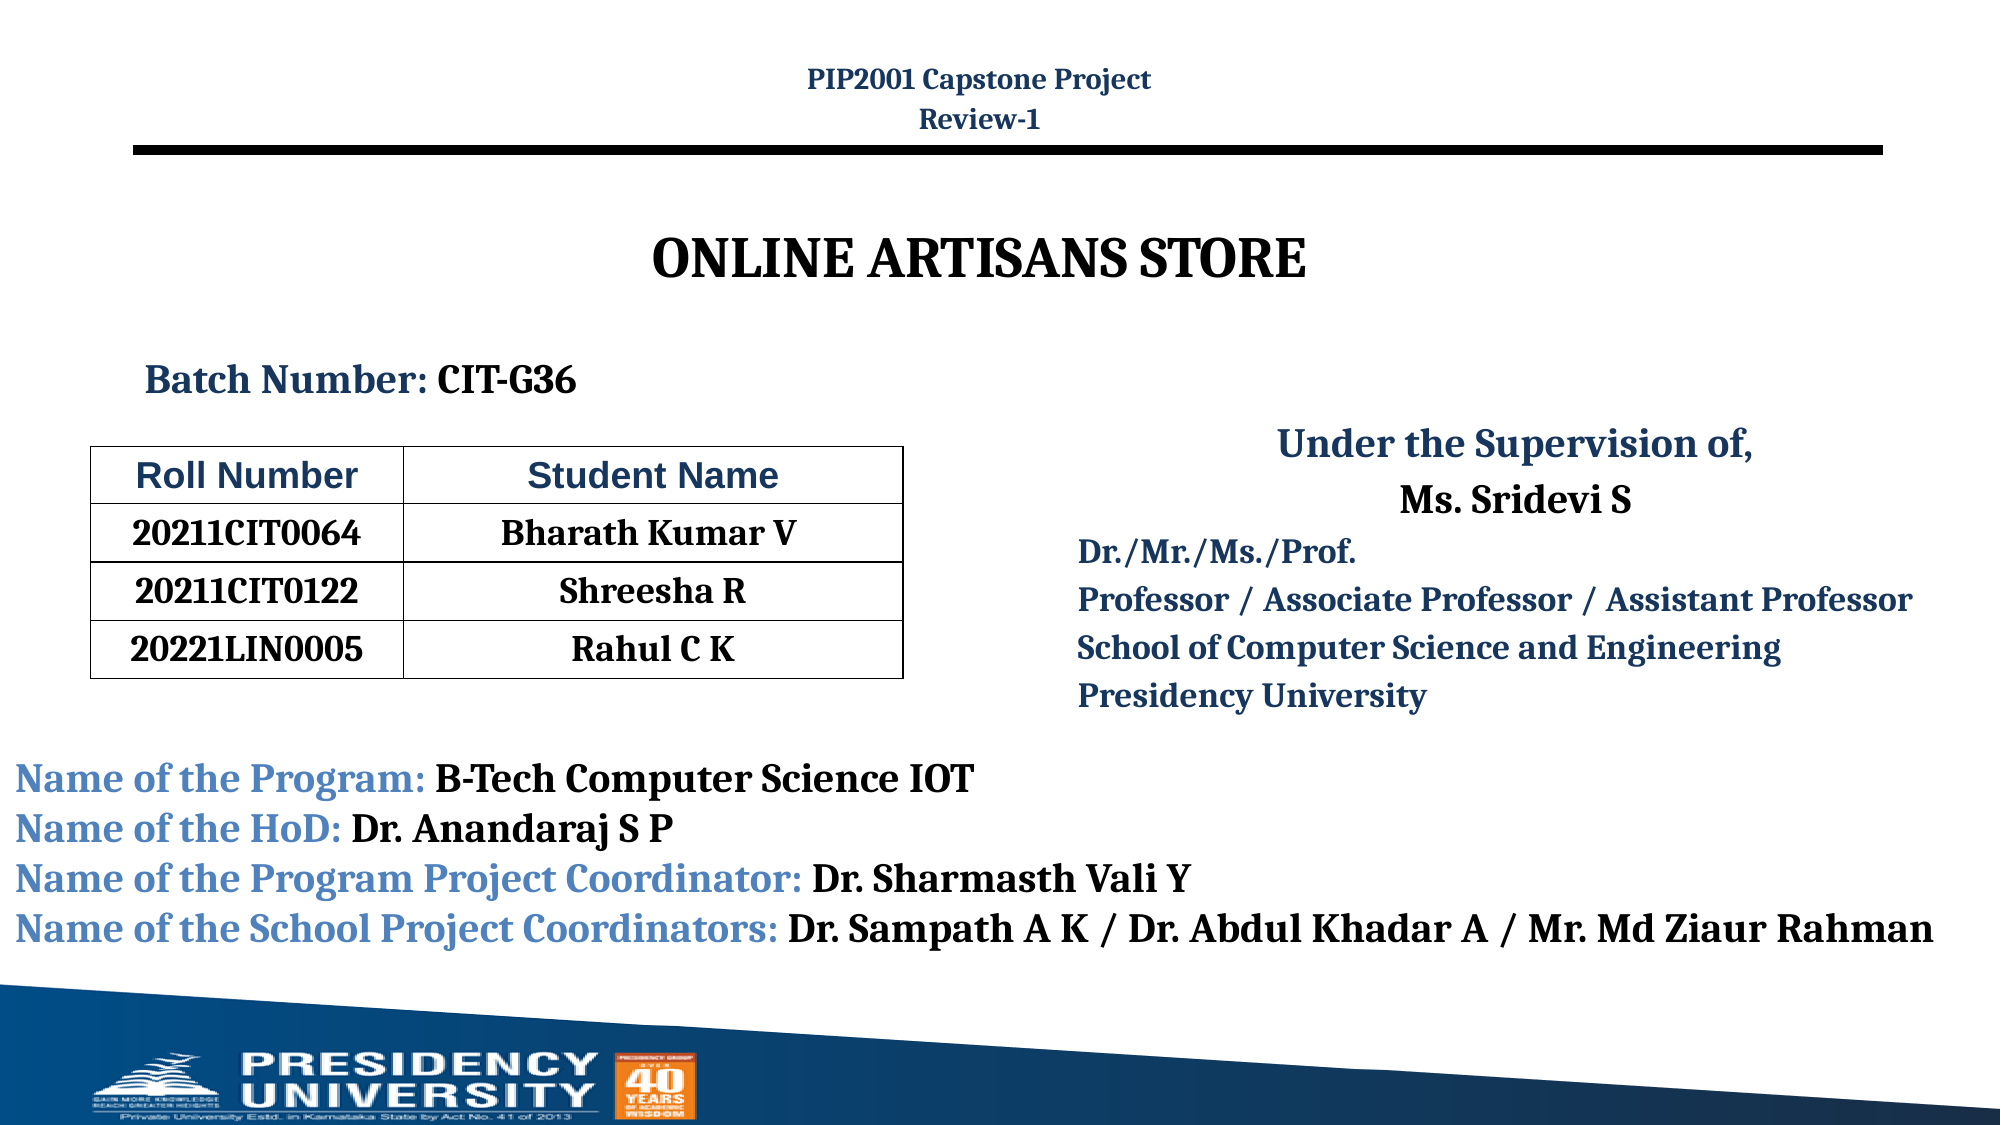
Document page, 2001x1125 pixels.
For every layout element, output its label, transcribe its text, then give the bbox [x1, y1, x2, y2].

title ONLINE ARTISANS STORE [129, 175, 1830, 334]
picture [0, 1000, 2000, 1125]
table_header Student Name [404, 447, 902, 503]
table_cell Rahul C K [404, 621, 902, 678]
text_box PIP2001 Capstone Project Review-1 [653, 54, 1306, 146]
table_header Roll Number [91, 447, 403, 503]
table_cell Shreesha R [404, 563, 902, 620]
text_box Name of the Program: B-Tech Computer Science IOT Name of the HoD: Dr. Anandaraj S P Name of the Program Project Coordinator: Dr. Sharmasth Vali Y Name of the School Project Coordinators: Dr. Sampath A K / Dr. Abdul Khadar A / Mr. Md Ziaur Rahman [0, 743, 2000, 1000]
table_cell 20221LIN0005 [91, 621, 403, 678]
table_cell 20211CIT0122 [91, 563, 403, 620]
table_cell Bharath Kumar V [404, 504, 902, 561]
subtitle Batch Number: CIT-G36 [129, 344, 781, 436]
table_cell 20211CIT0064 [91, 504, 403, 561]
text_box Under the Supervision of, Ms. Sridevi S Dr./Mr./Ms./Prof. Professor / Associate Professor / Assistant Professor School of Computer Science and Engineering Presidency University [1062, 412, 1968, 743]
